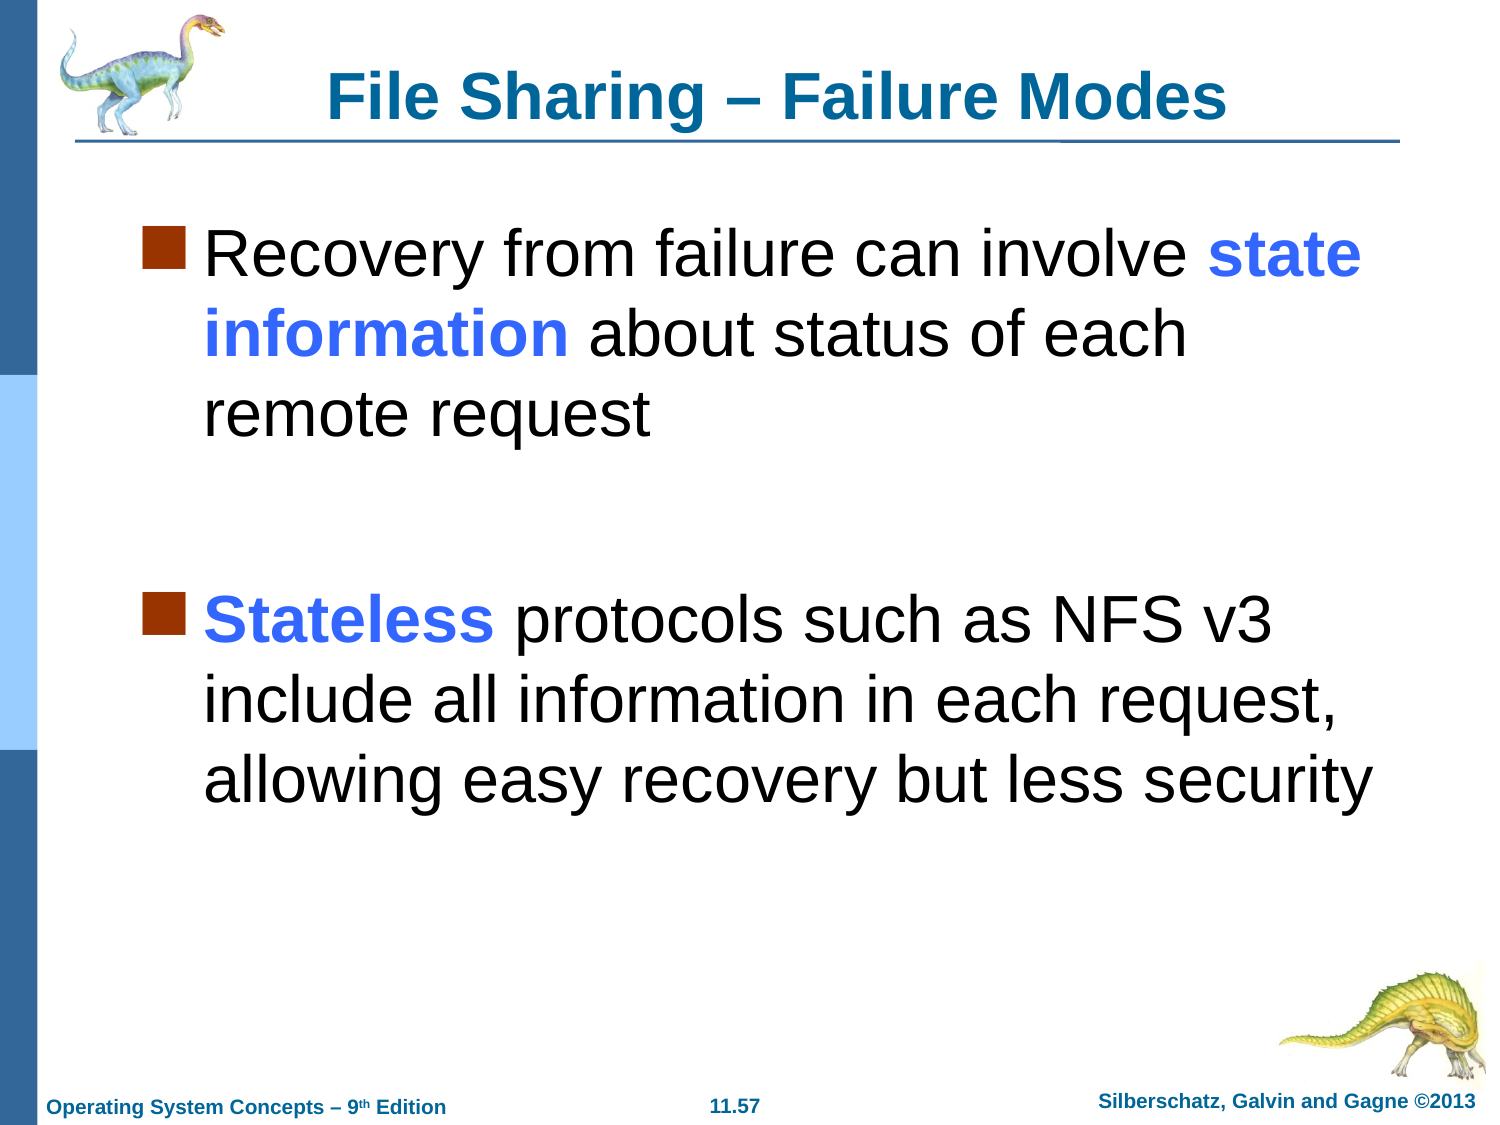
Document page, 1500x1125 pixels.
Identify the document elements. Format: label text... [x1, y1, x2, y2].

title File Sharing – Failure Modes [130, 45, 1425, 141]
picture [46, 0, 243, 149]
list Recovery from failure can involve state information about status of each remote request Stateless protocols such as NFS v3 include all information in each request, allowing easy recovery but less security [132, 202, 1396, 929]
picture [1275, 959, 1486, 1090]
